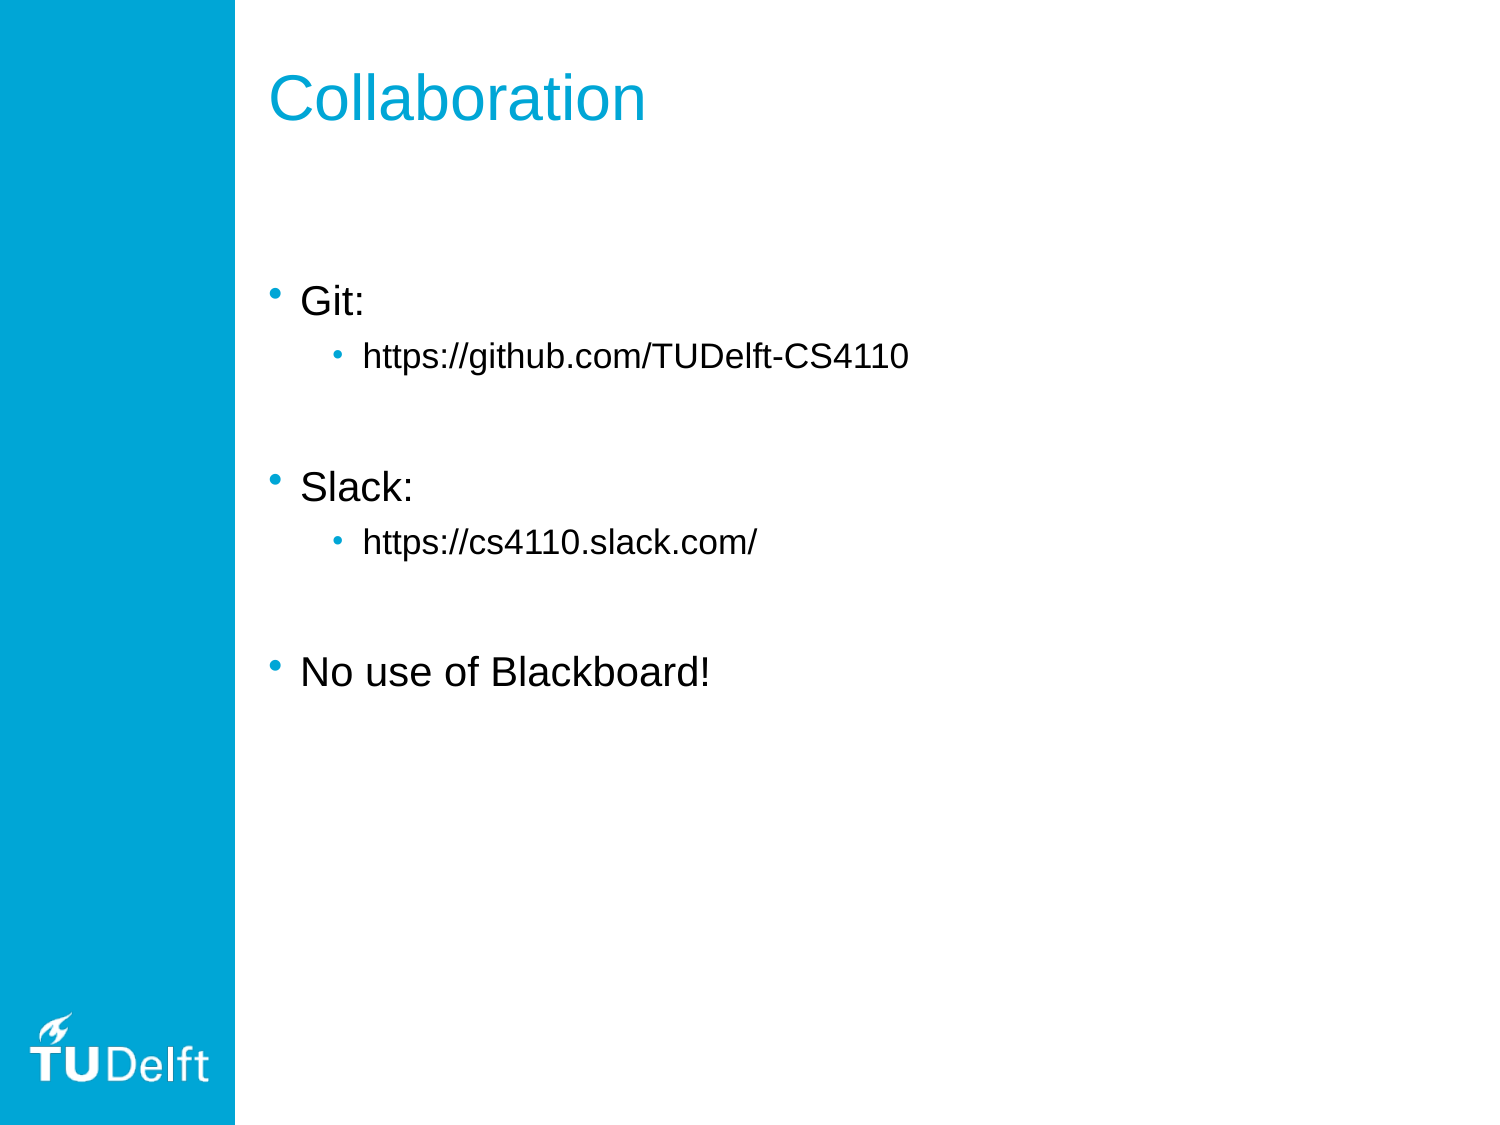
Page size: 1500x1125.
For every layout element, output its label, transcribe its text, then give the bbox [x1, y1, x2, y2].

title Collaboration [268, 55, 1423, 231]
list Git: https://github.com/TUDelft-CS4110 Slack: https://cs4110.slack.com/ No use of Blackboard! [268, 271, 1423, 1061]
